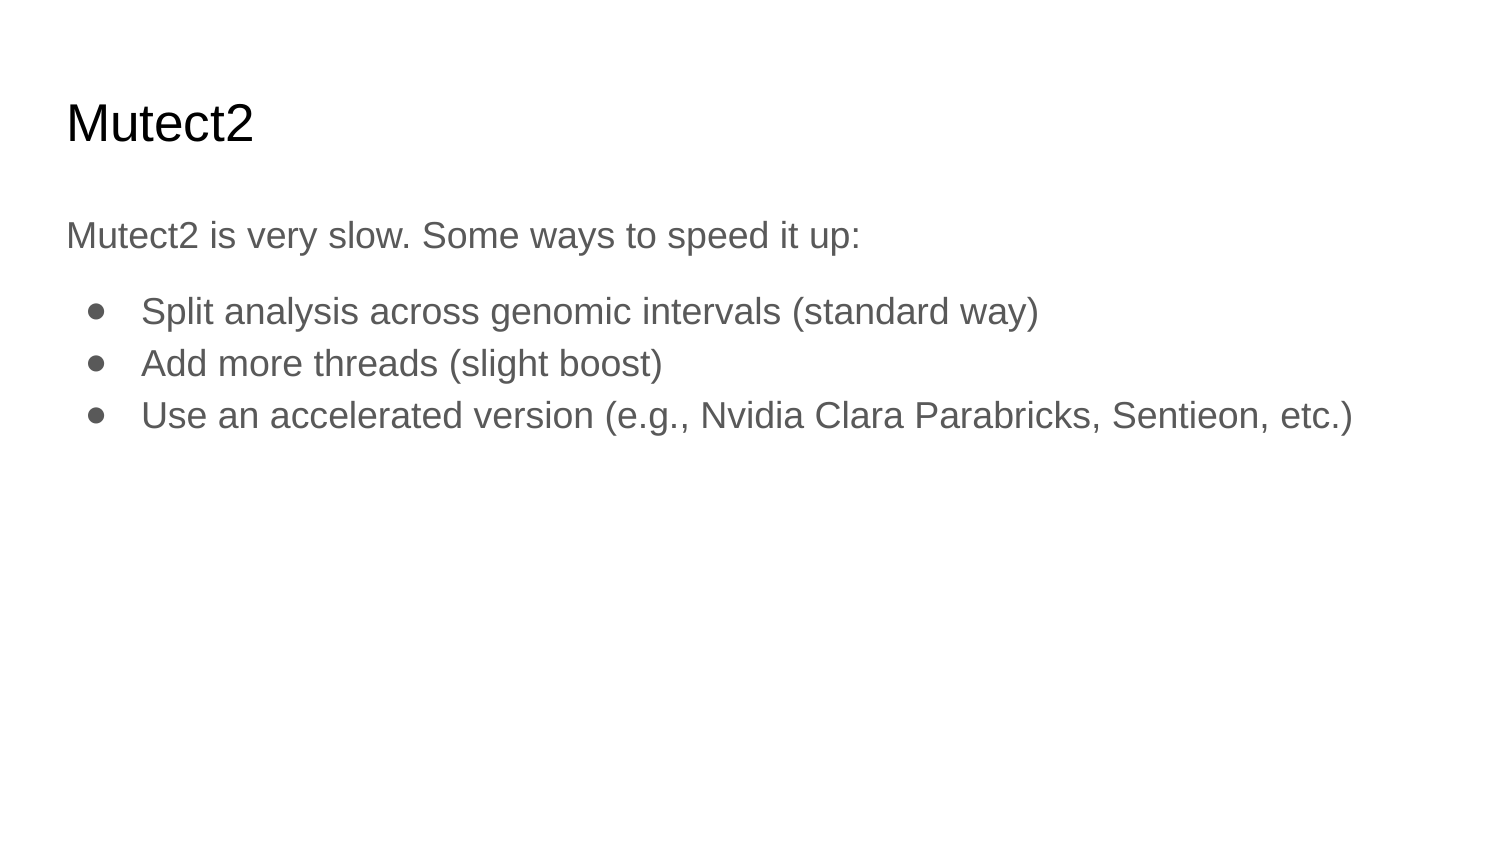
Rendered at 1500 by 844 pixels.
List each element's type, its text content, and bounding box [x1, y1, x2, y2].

list Mutect2 is very slow. Some ways to speed it up: Split analysis across genomic intervals (standard way) Add more threads (slight boost) Use an accelerated version (e.g., Nvidia Clara Parabricks, Sentieon, etc.) [51, 189, 1449, 750]
title Mutect2 [51, 72, 1449, 167]
